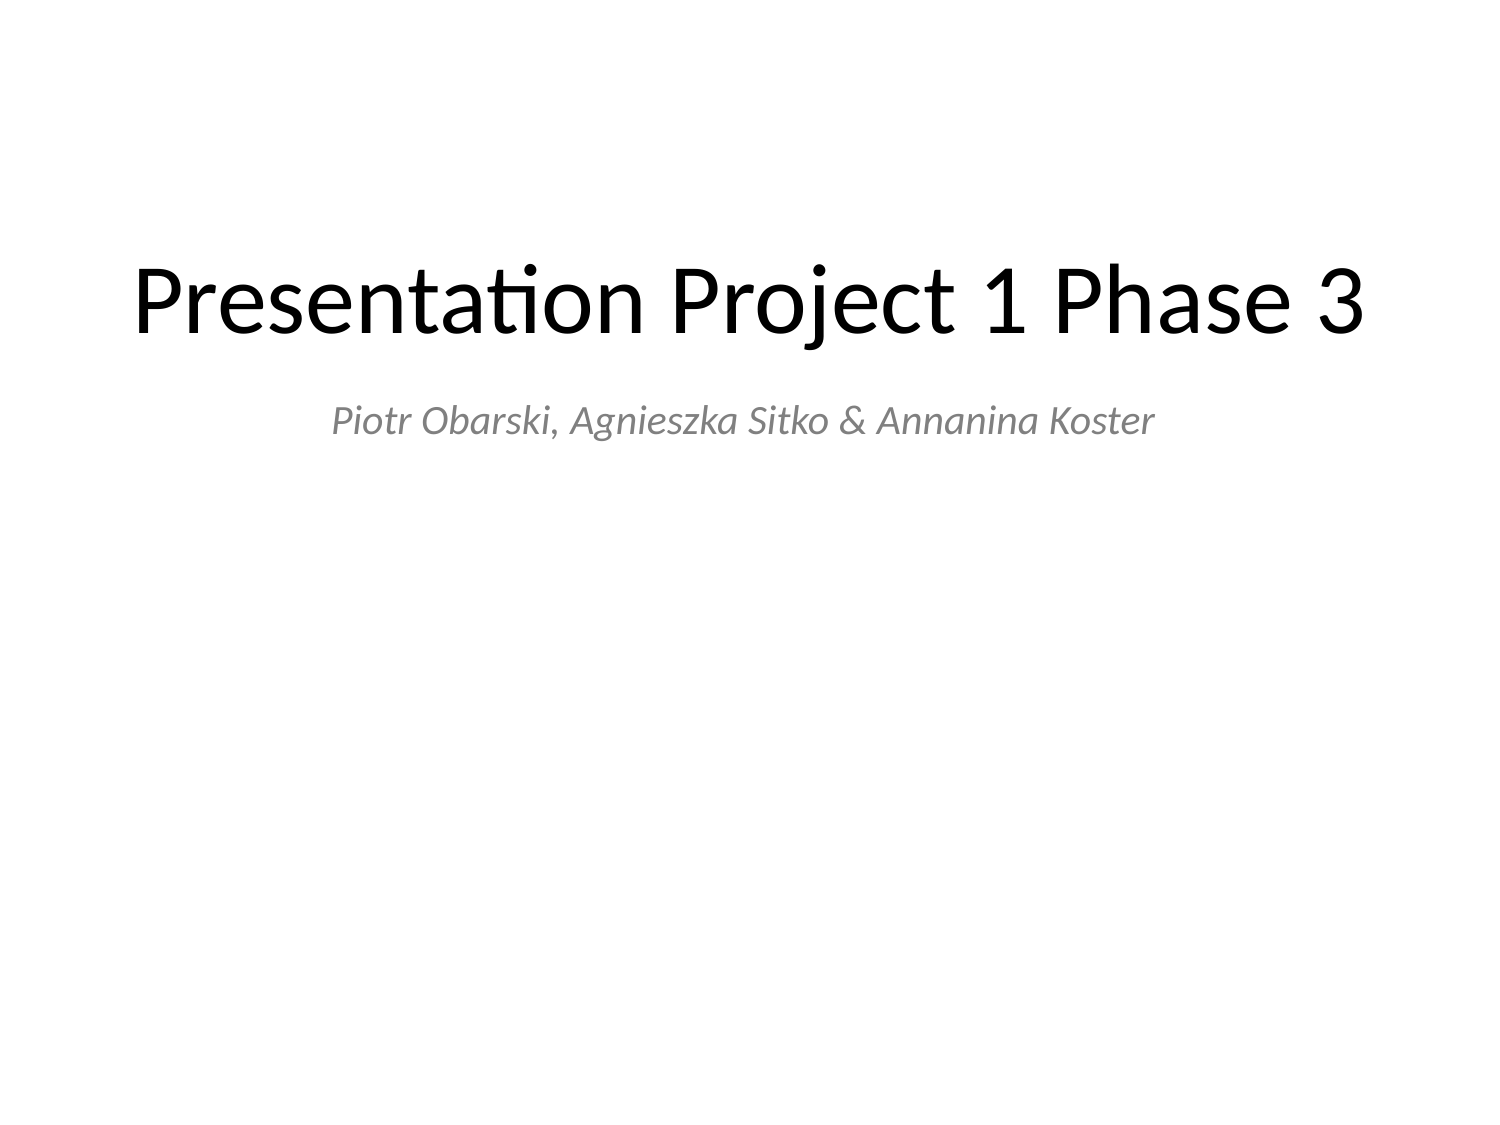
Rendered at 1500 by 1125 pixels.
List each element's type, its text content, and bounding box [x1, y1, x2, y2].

title Presentation Project 1 Phase 3 [112, 172, 1388, 414]
subtitle Piotr Obarski, Agnieszka Sitko & Annanina Koster [218, 385, 1269, 673]
